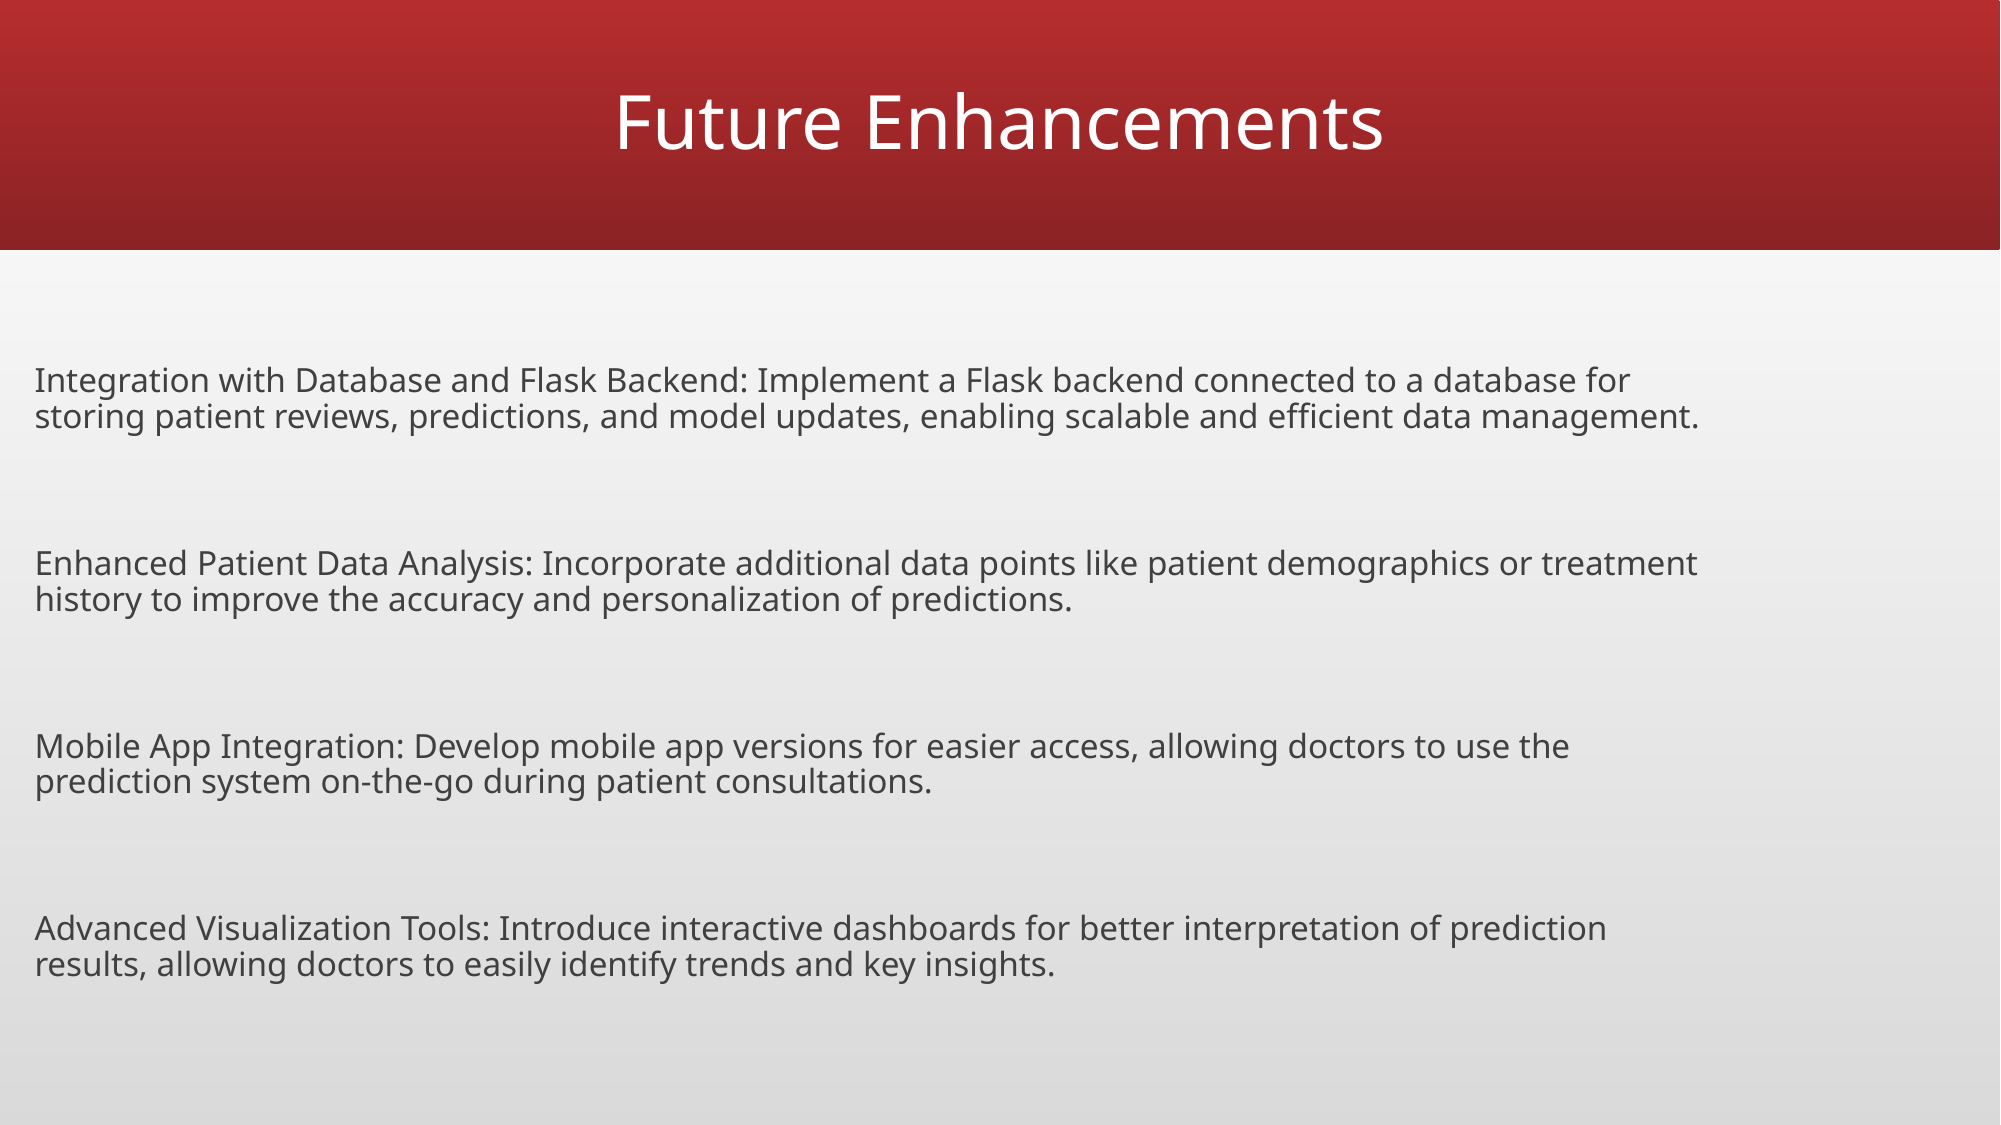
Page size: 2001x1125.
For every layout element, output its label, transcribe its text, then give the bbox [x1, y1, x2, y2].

list Integration with Database and Flask Backend: Implement a Flask backend connected to a database for storing patient reviews, predictions, and model updates, enabling scalable and efficient data management. Enhanced Patient Data Analysis: Incorporate additional data points like patient demographics or treatment history to improve the accuracy and personalization of predictions. Mobile App Integration: Develop mobile app versions for easier access, allowing doctors to use the prediction system on-the-go during patient consultations. Advanced Visualization Tools: Introduce interactive dashboards for better interpretation of prediction results, allowing doctors to easily identify trends and key insights. [19, 278, 1721, 835]
title Future Enhancements [174, 16, 1825, 234]
